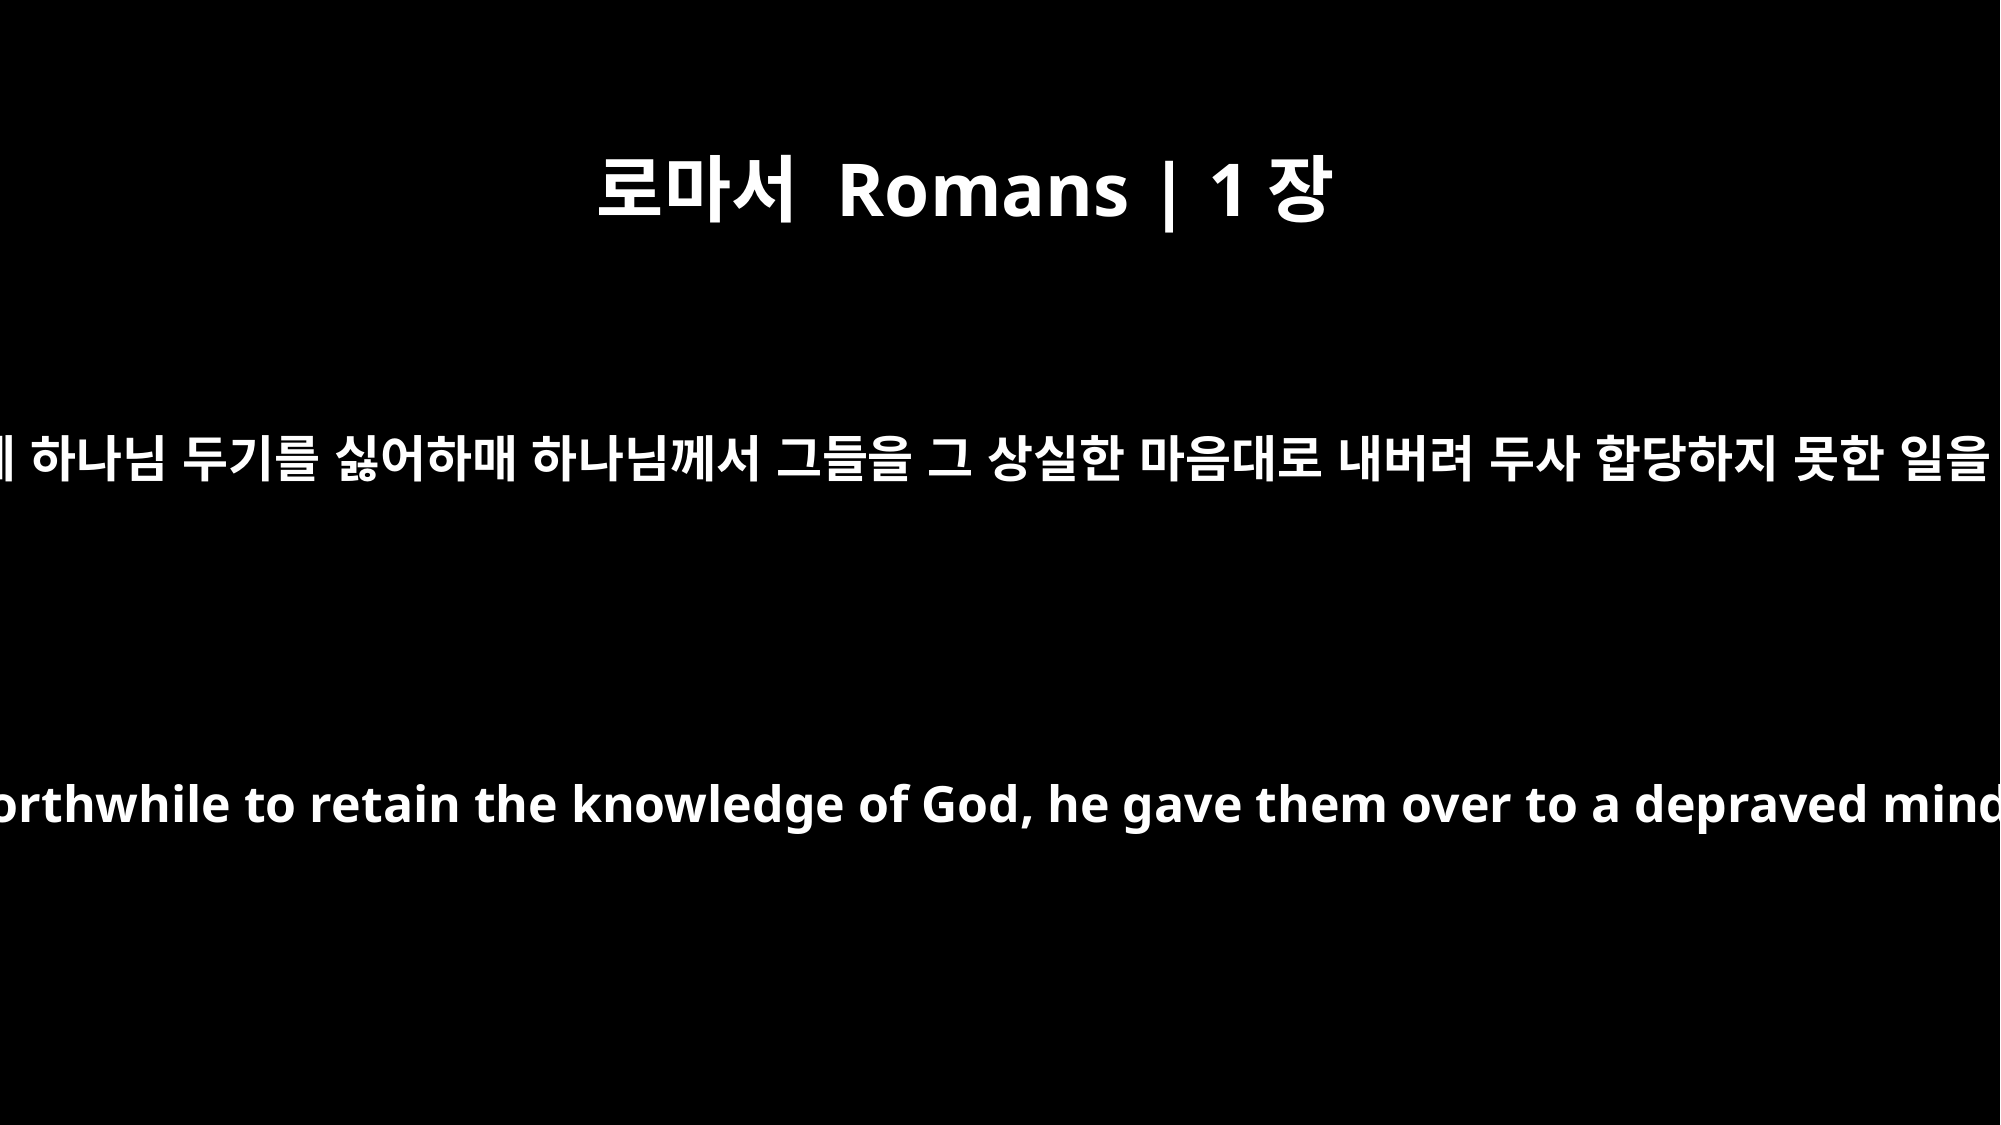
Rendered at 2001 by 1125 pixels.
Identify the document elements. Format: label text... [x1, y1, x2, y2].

text_box 28 또한 그들이 마음에 하나님 두기를 싫어하매 하나님께서 그들을 그 상실한 마음대로 내버려 두사 합당하지 못한 일을 하게 하셨으니 [0, 359, 2000, 495]
text_box 로마서 Romans | 1장 [582, 136, 1350, 239]
text_box Furthermore, since they did not think it worthwhile to retain the knowledge of God, he gave them over to a depraved mind, to do what ought not to be done. [0, 764, 2000, 840]
